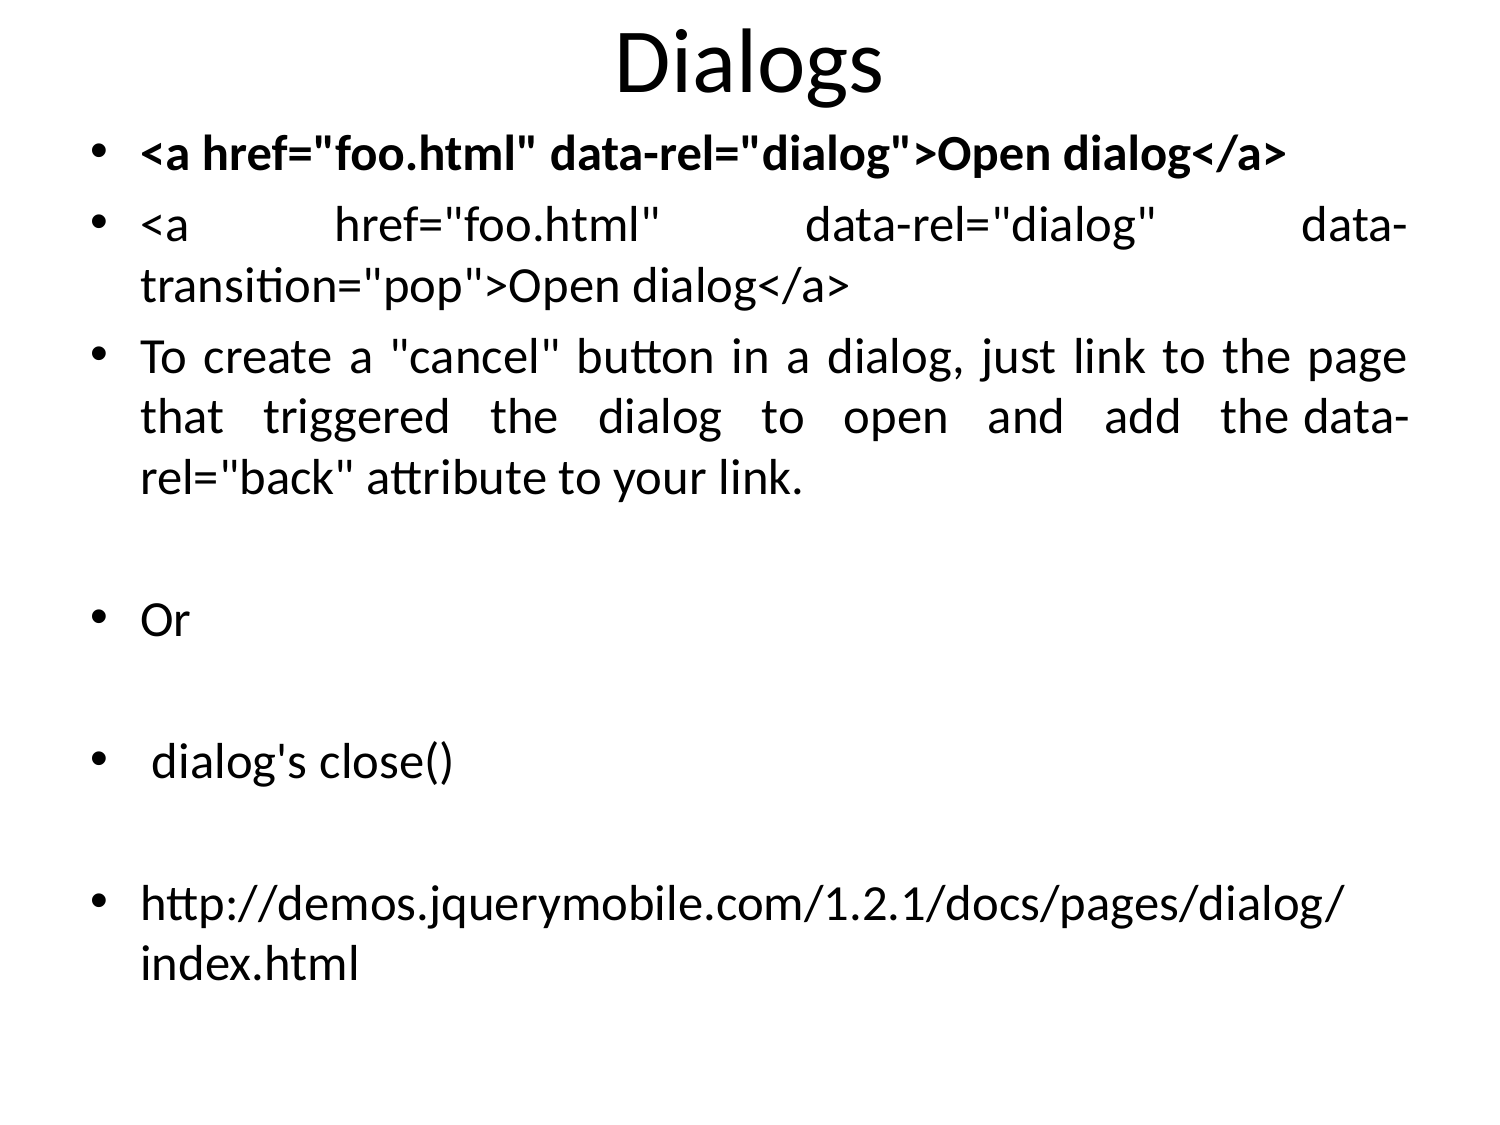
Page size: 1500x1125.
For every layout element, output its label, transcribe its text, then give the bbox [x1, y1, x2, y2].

list <a href="foo.html" data-rel="dialog">Open dialog</a> <a href="foo.html" data-rel="dialog" data-transition="pop">Open dialog</a> To create a "cancel" button in a dialog, just link to the page that triggered the dialog to open and add the data-rel="back" attribute to your link. Or dialog's close() http://demos.jquerymobile.com/1.2.1/docs/pages/dialog/index.html [75, 112, 1425, 1005]
title Dialogs [75, 0, 1425, 112]
